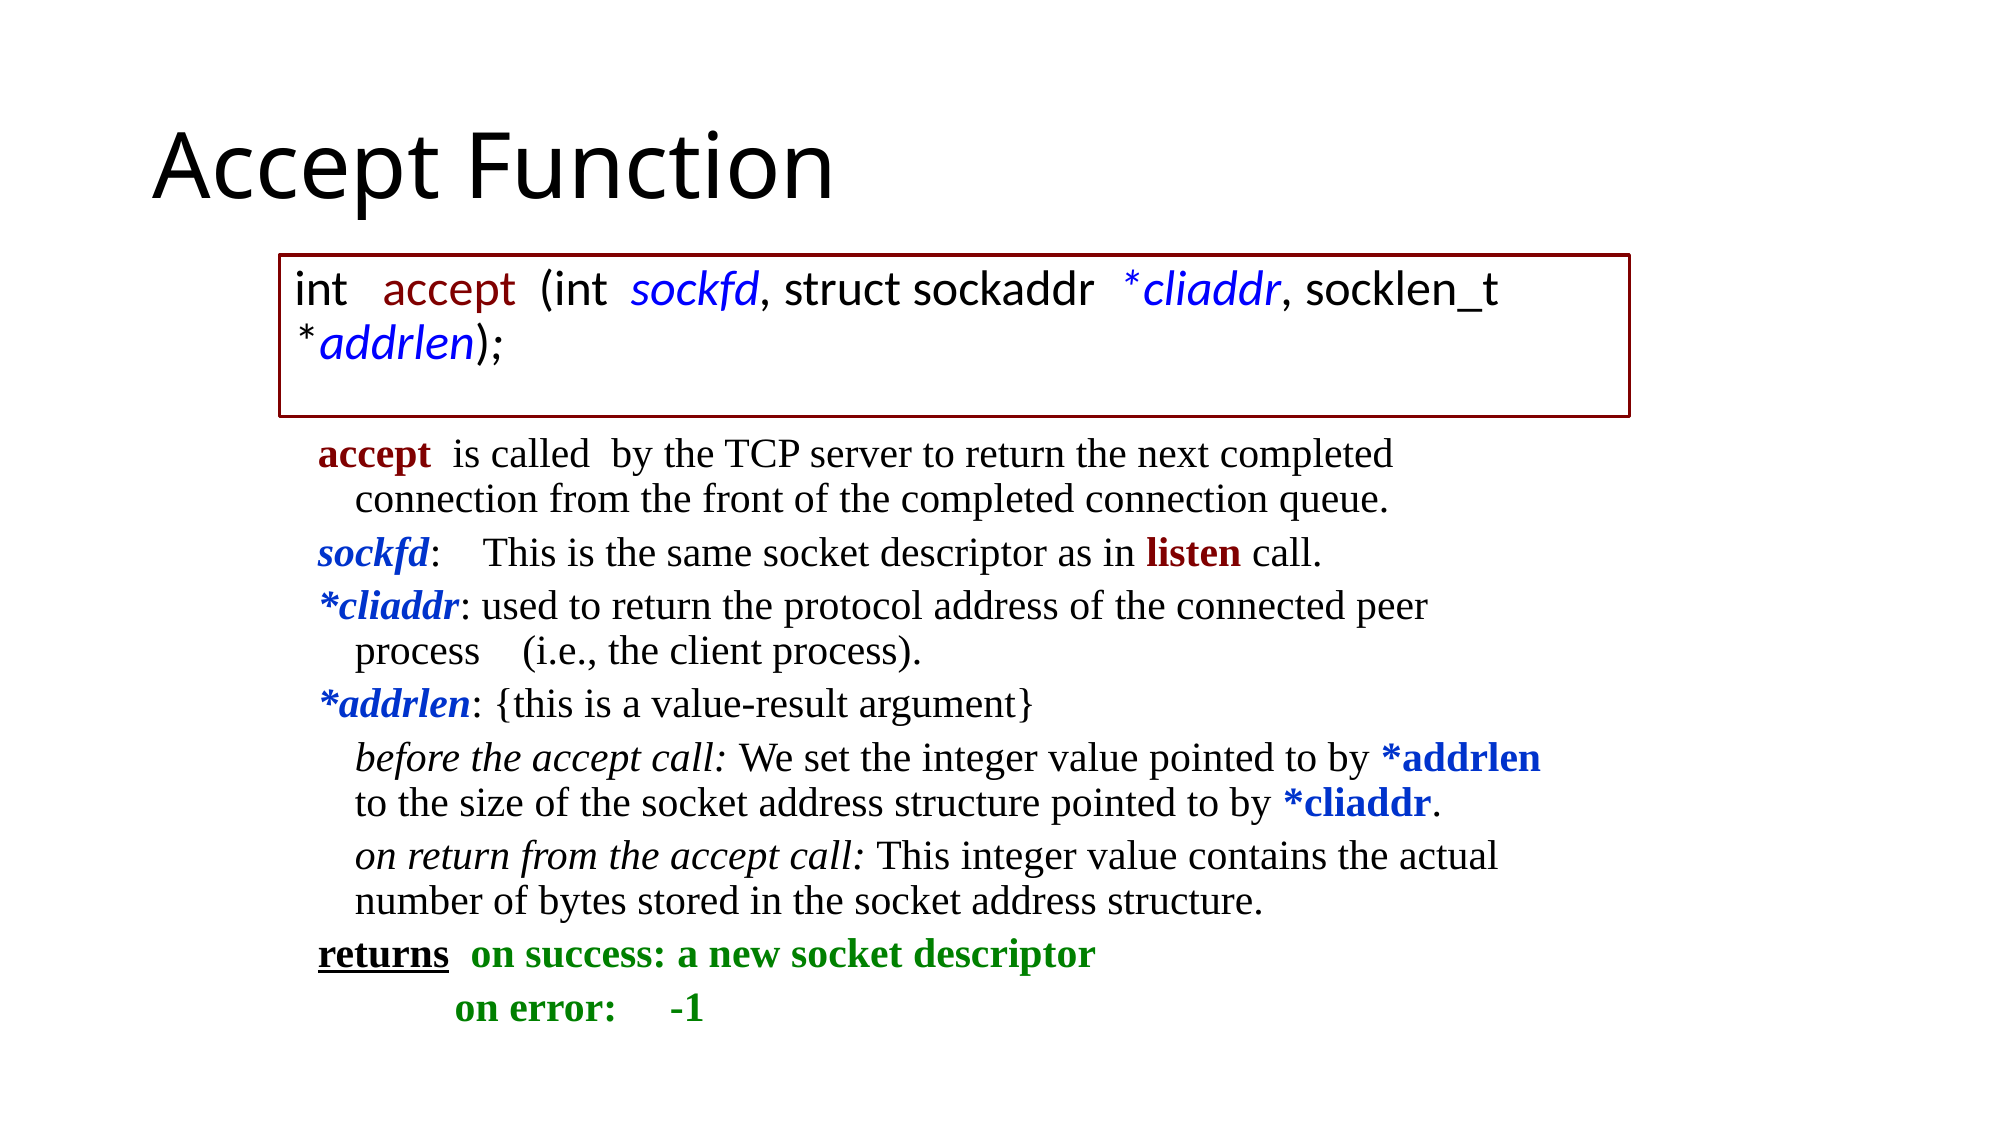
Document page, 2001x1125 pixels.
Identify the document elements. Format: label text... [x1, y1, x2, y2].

title Accept Function [137, 59, 1863, 278]
text_box accept is called by the TCP server to return the next completed connection from the front of the completed connection queue. sockfd: This is the same socket descriptor as in listen call. *cliaddr: used to return the protocol address of the connected peer process (i.e., the client process). *addrlen: {this is a value-result argument} before the accept call: We set the integer value pointed to by *addrlen to the size of the socket address structure pointed to by *cliaddr. on return from the accept call: This integer value contains the actual number of bytes stored in the socket address structure. returns on success: a new socket descriptor on error: -1 [303, 424, 1578, 1078]
list int accept (int sockfd, struct sockaddr *cliaddr, socklen_t *addrlen); [279, 255, 1630, 417]
